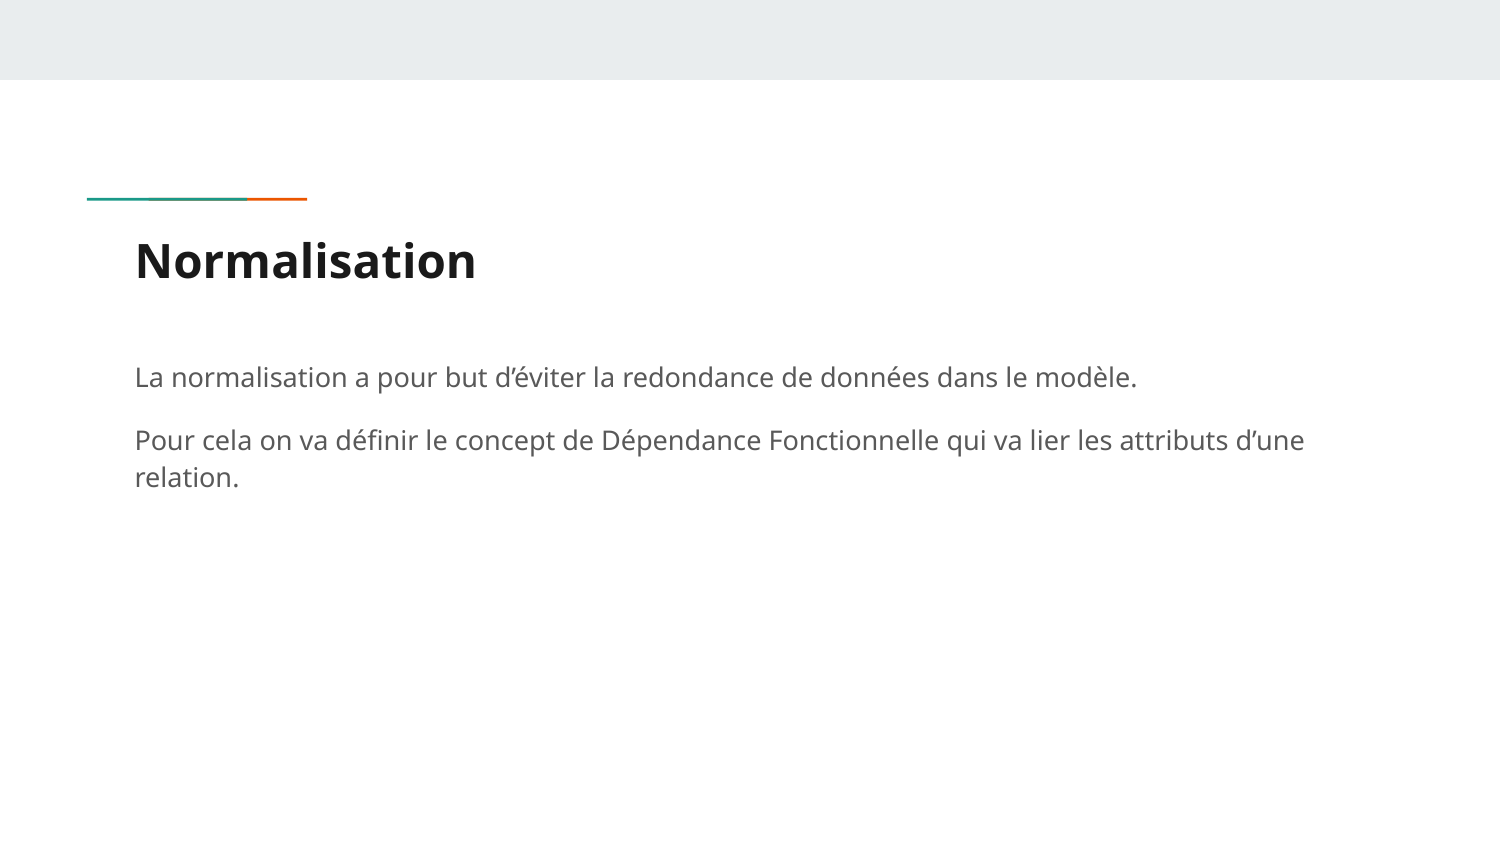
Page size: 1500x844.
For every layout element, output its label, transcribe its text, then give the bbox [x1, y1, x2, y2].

list La normalisation a pour but d’éviter la redondance de données dans le modèle. Pour cela on va définir le concept de Dépendance Fonctionnelle qui va lier les attributs d’une relation. [119, 341, 1381, 712]
title Normalisation [119, 216, 1381, 305]
